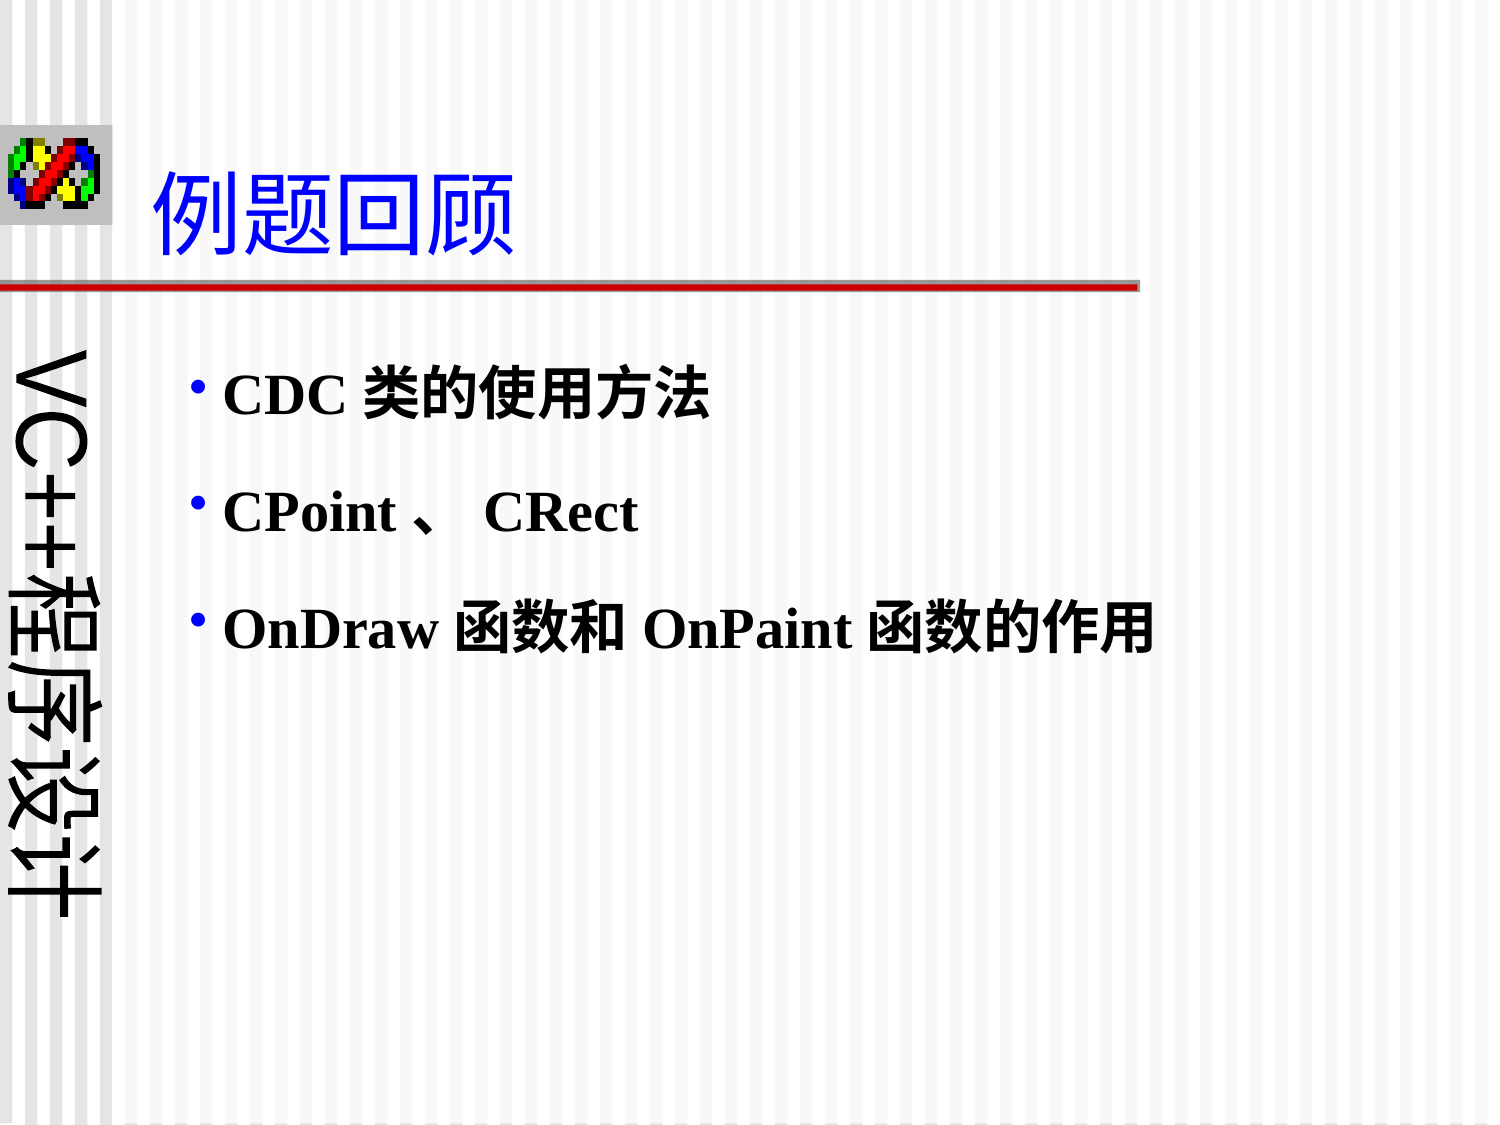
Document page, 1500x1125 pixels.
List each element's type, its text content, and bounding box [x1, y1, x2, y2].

picture [0, 125, 113, 225]
text_box 例题回顾 [135, 149, 1199, 274]
text_box CDC类的使用方法 CPoint、CRect OnDraw函数和OnPaint函数的作用 [147, 314, 1436, 668]
